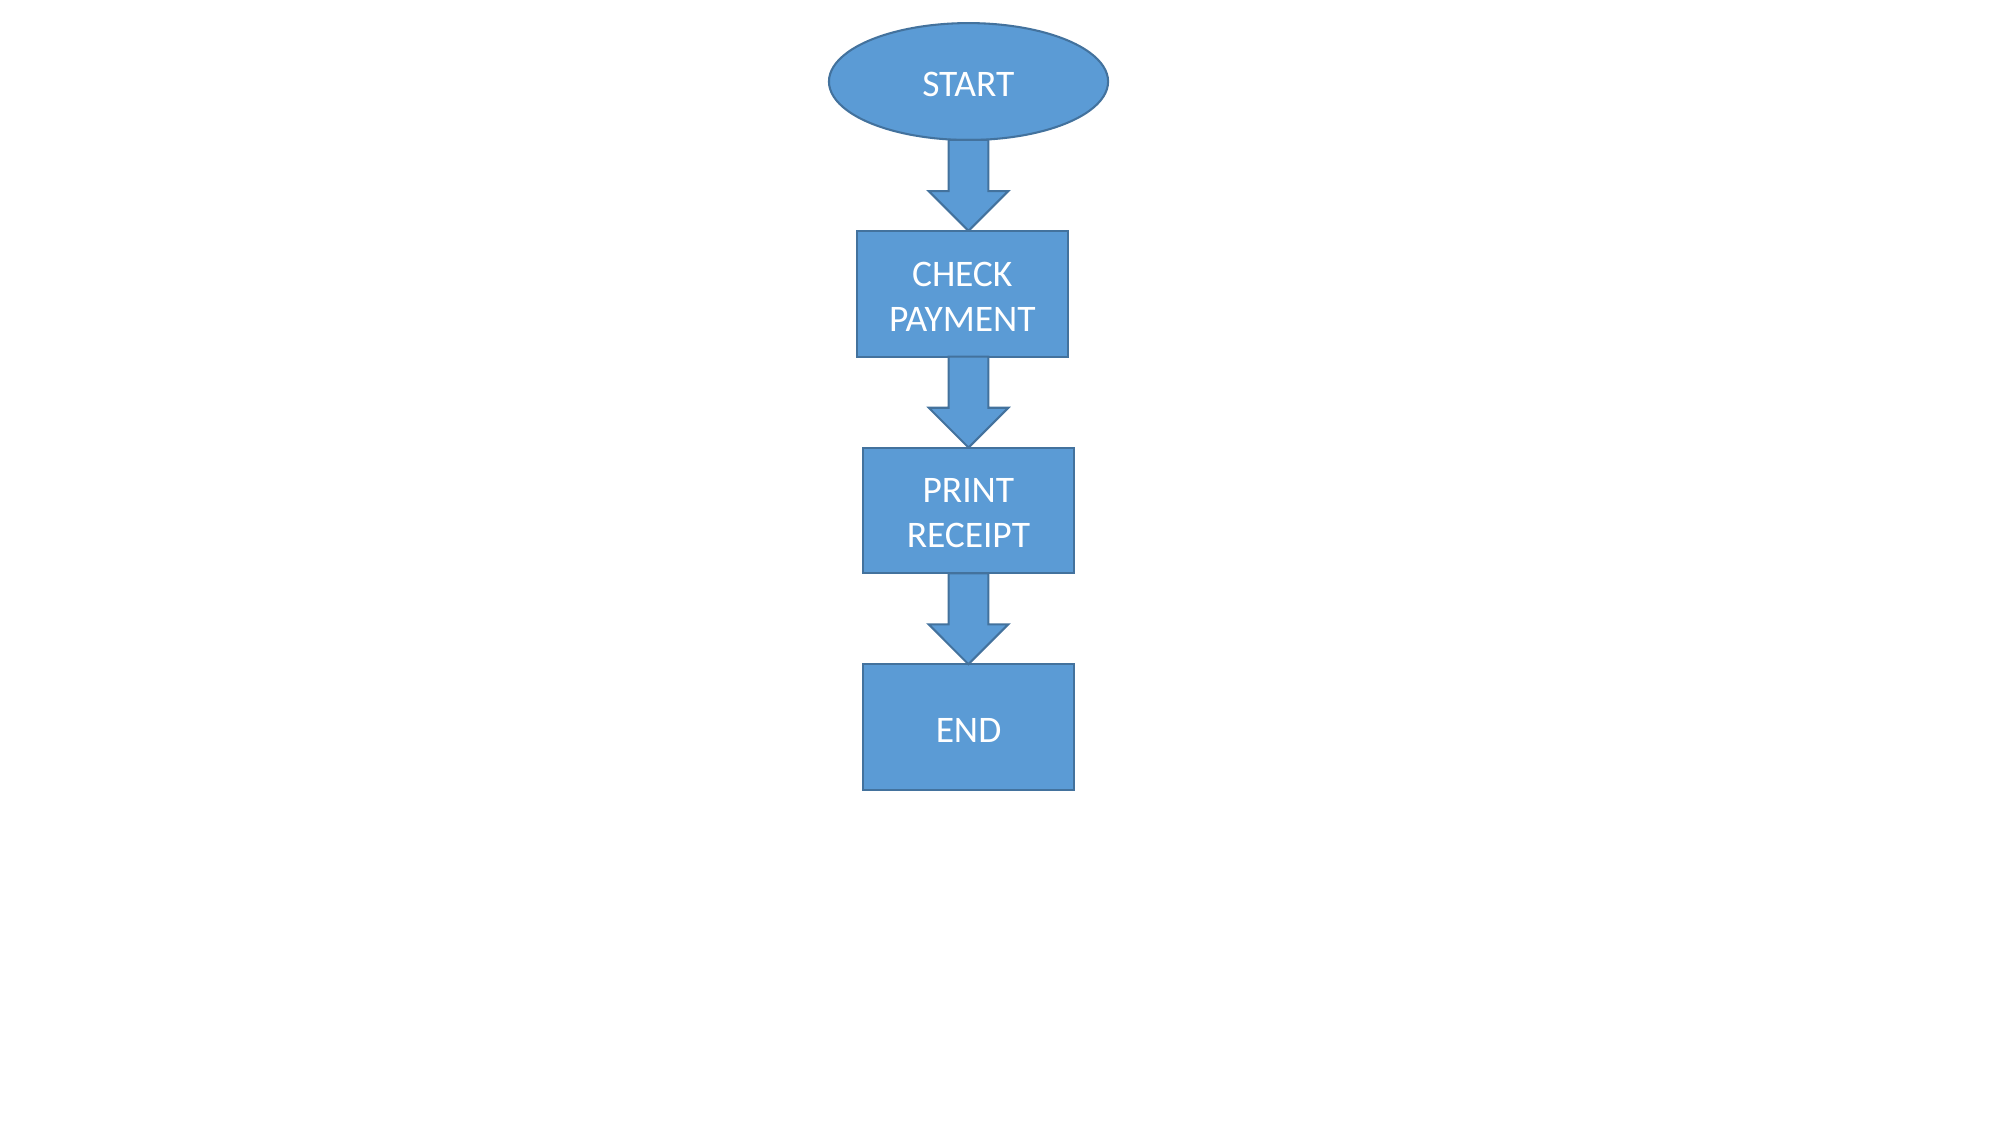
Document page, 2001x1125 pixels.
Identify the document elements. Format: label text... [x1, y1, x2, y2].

text_box PRINT RECEIPT [862, 447, 1075, 574]
text_box [926, 355, 1011, 447]
text_box START [827, 22, 1110, 141]
text_box [926, 572, 1011, 666]
text_box END [862, 663, 1075, 791]
text_box [926, 138, 1011, 230]
text_box CHECK PAYMENT [856, 230, 1069, 358]
